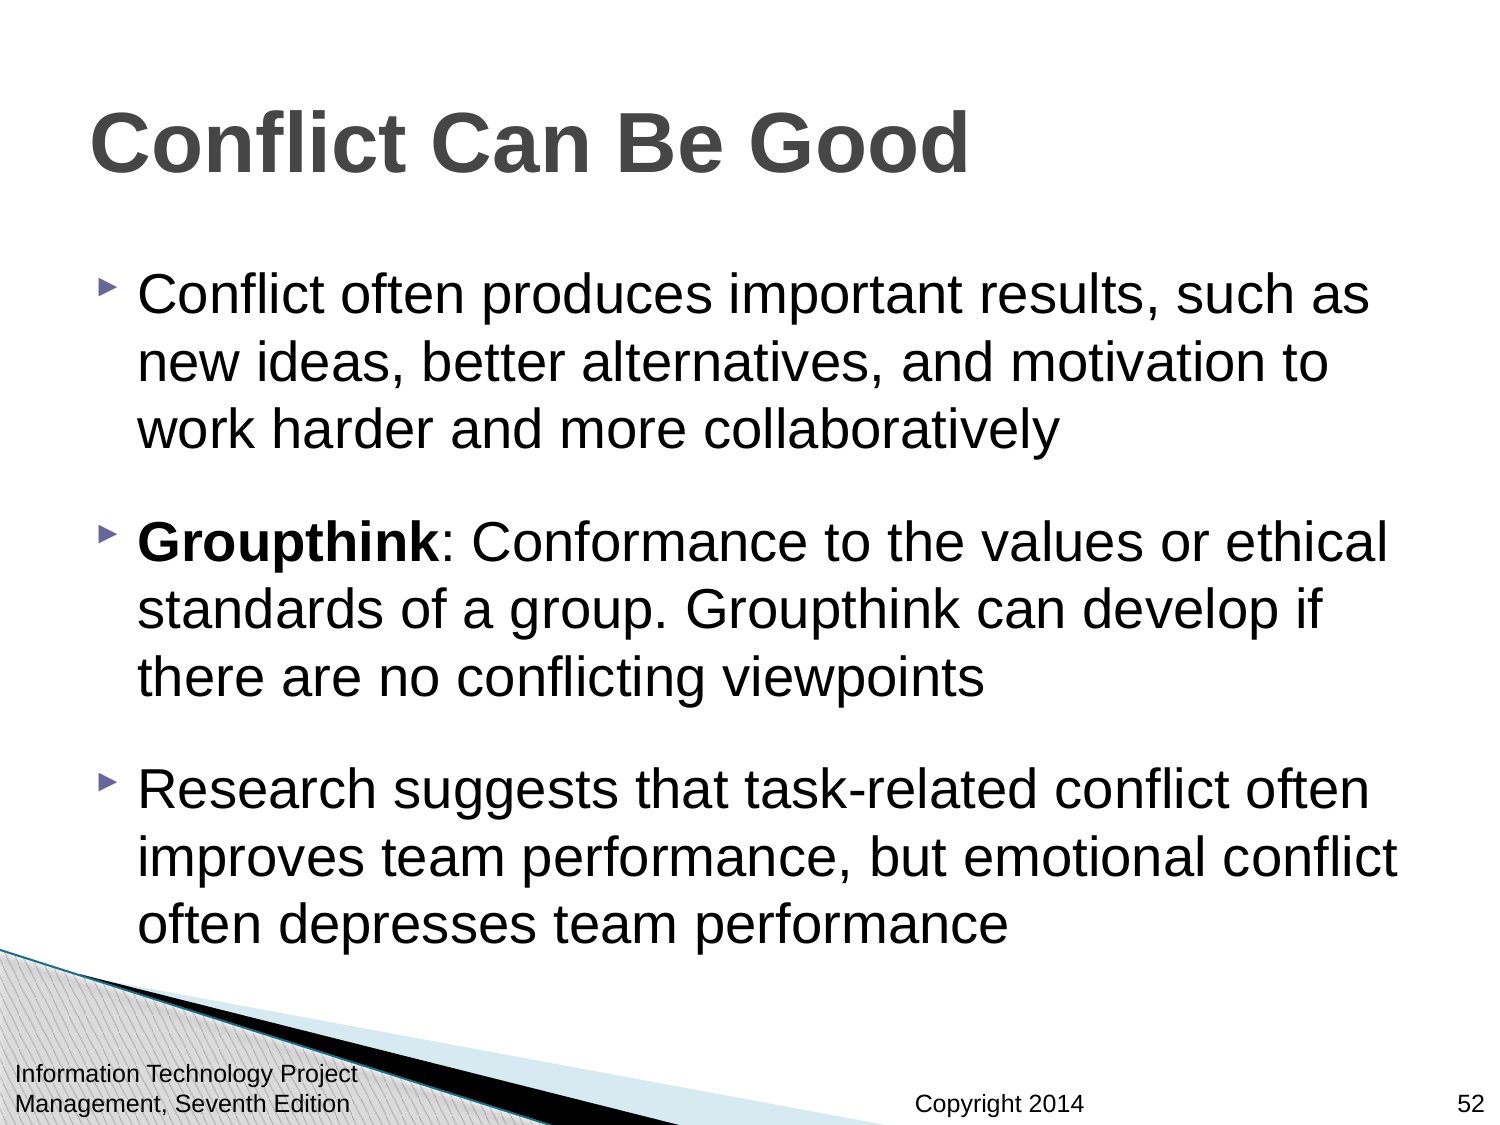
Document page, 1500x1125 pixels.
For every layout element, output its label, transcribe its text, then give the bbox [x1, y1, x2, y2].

title Conflict Can Be Good [75, 45, 1425, 233]
footer Information Technology Project Management, Seventh Edition [0, 1065, 425, 1125]
list Conflict often produces important results, such as new ideas, better alternatives, and motivation to work harder and more collaboratively Groupthink: Conformance to the values or ethical standards of a group. Groupthink can develop if there are no conflicting viewpoints Research suggests that task-related conflict often improves team performance, but emotional conflict often depresses team performance [62, 249, 1451, 1051]
slide_number 52 [1408, 1065, 1500, 1125]
